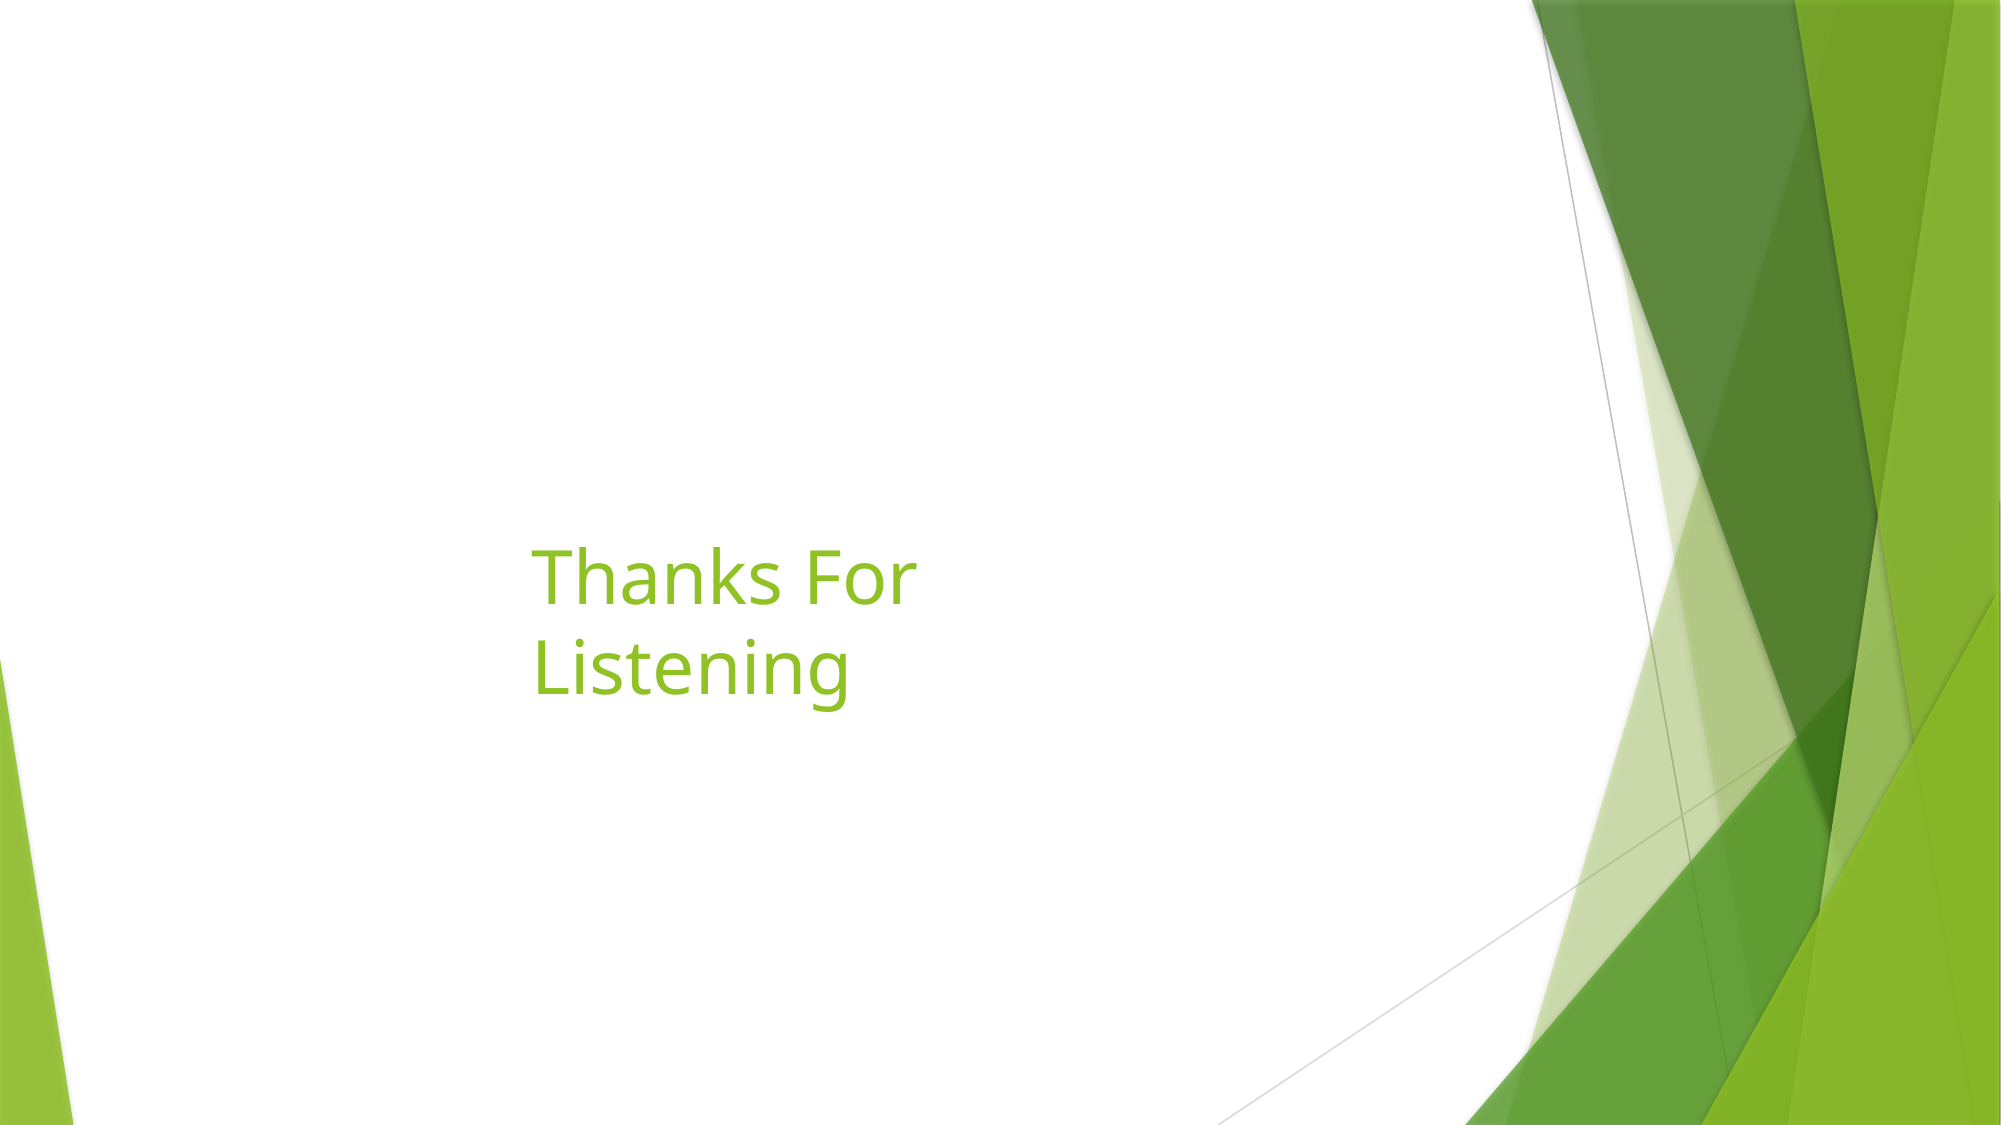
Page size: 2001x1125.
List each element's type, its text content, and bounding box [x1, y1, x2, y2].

title Thanks For Listening [516, 521, 1261, 631]
